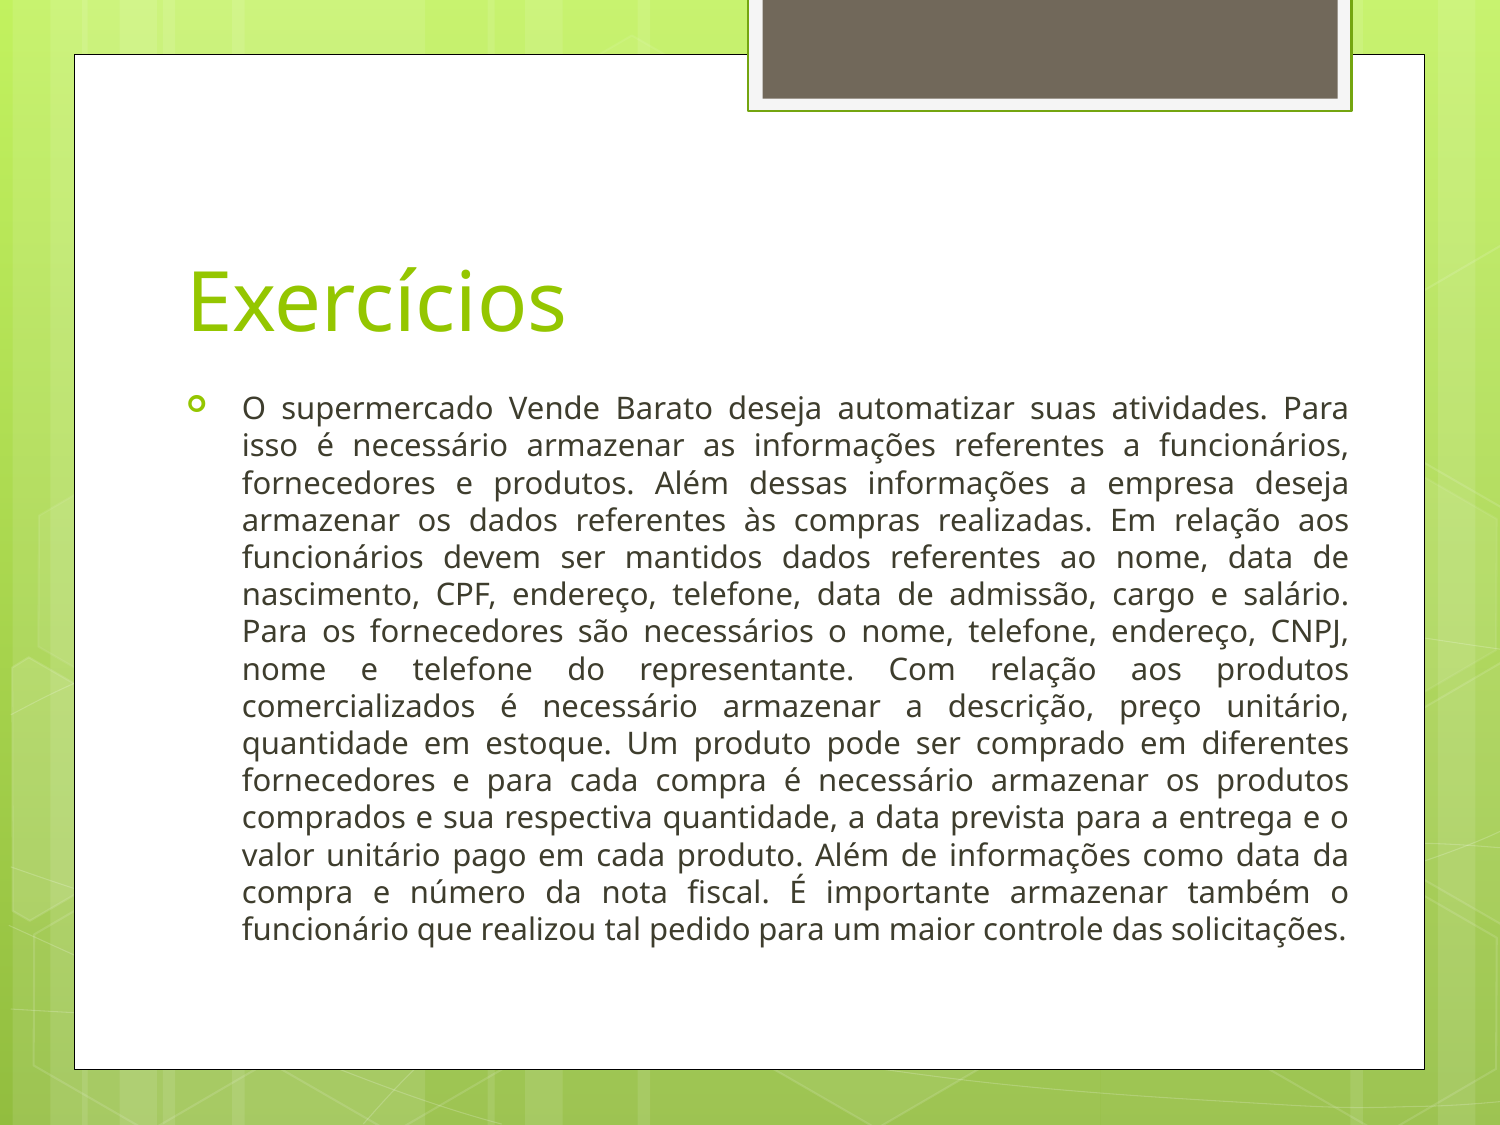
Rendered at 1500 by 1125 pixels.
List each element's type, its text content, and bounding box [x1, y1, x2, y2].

list O supermercado Vende Barato deseja automatizar suas atividades. Para isso é necessário armazenar as informações referentes a funcionários, fornecedores e produtos. Além dessas informações a empresa deseja armazenar os dados referentes às compras realizadas. Em relação aos funcionários devem ser mantidos dados referentes ao nome, data de nascimento, CPF, endereço, telefone, data de admissão, cargo e salário. Para os fornecedores são necessários o nome, telefone, endereço, CNPJ, nome e telefone do representante. Com relação aos produtos comercializados é necessário armazenar a descrição, preço unitário, quantidade em estoque. Um produto pode ser comprado em diferentes fornecedores e para cada compra é necessário armazenar os produtos comprados e sua respectiva quantidade, a data prevista para a entrega e o valor unitário pago em cada produto. Além de informações como data da compra e número da nota fiscal. É importante armazenar também o funcionário que realizou tal pedido para um maior controle das solicitações. [171, 381, 1365, 957]
title Exercícios [171, 168, 1324, 357]
